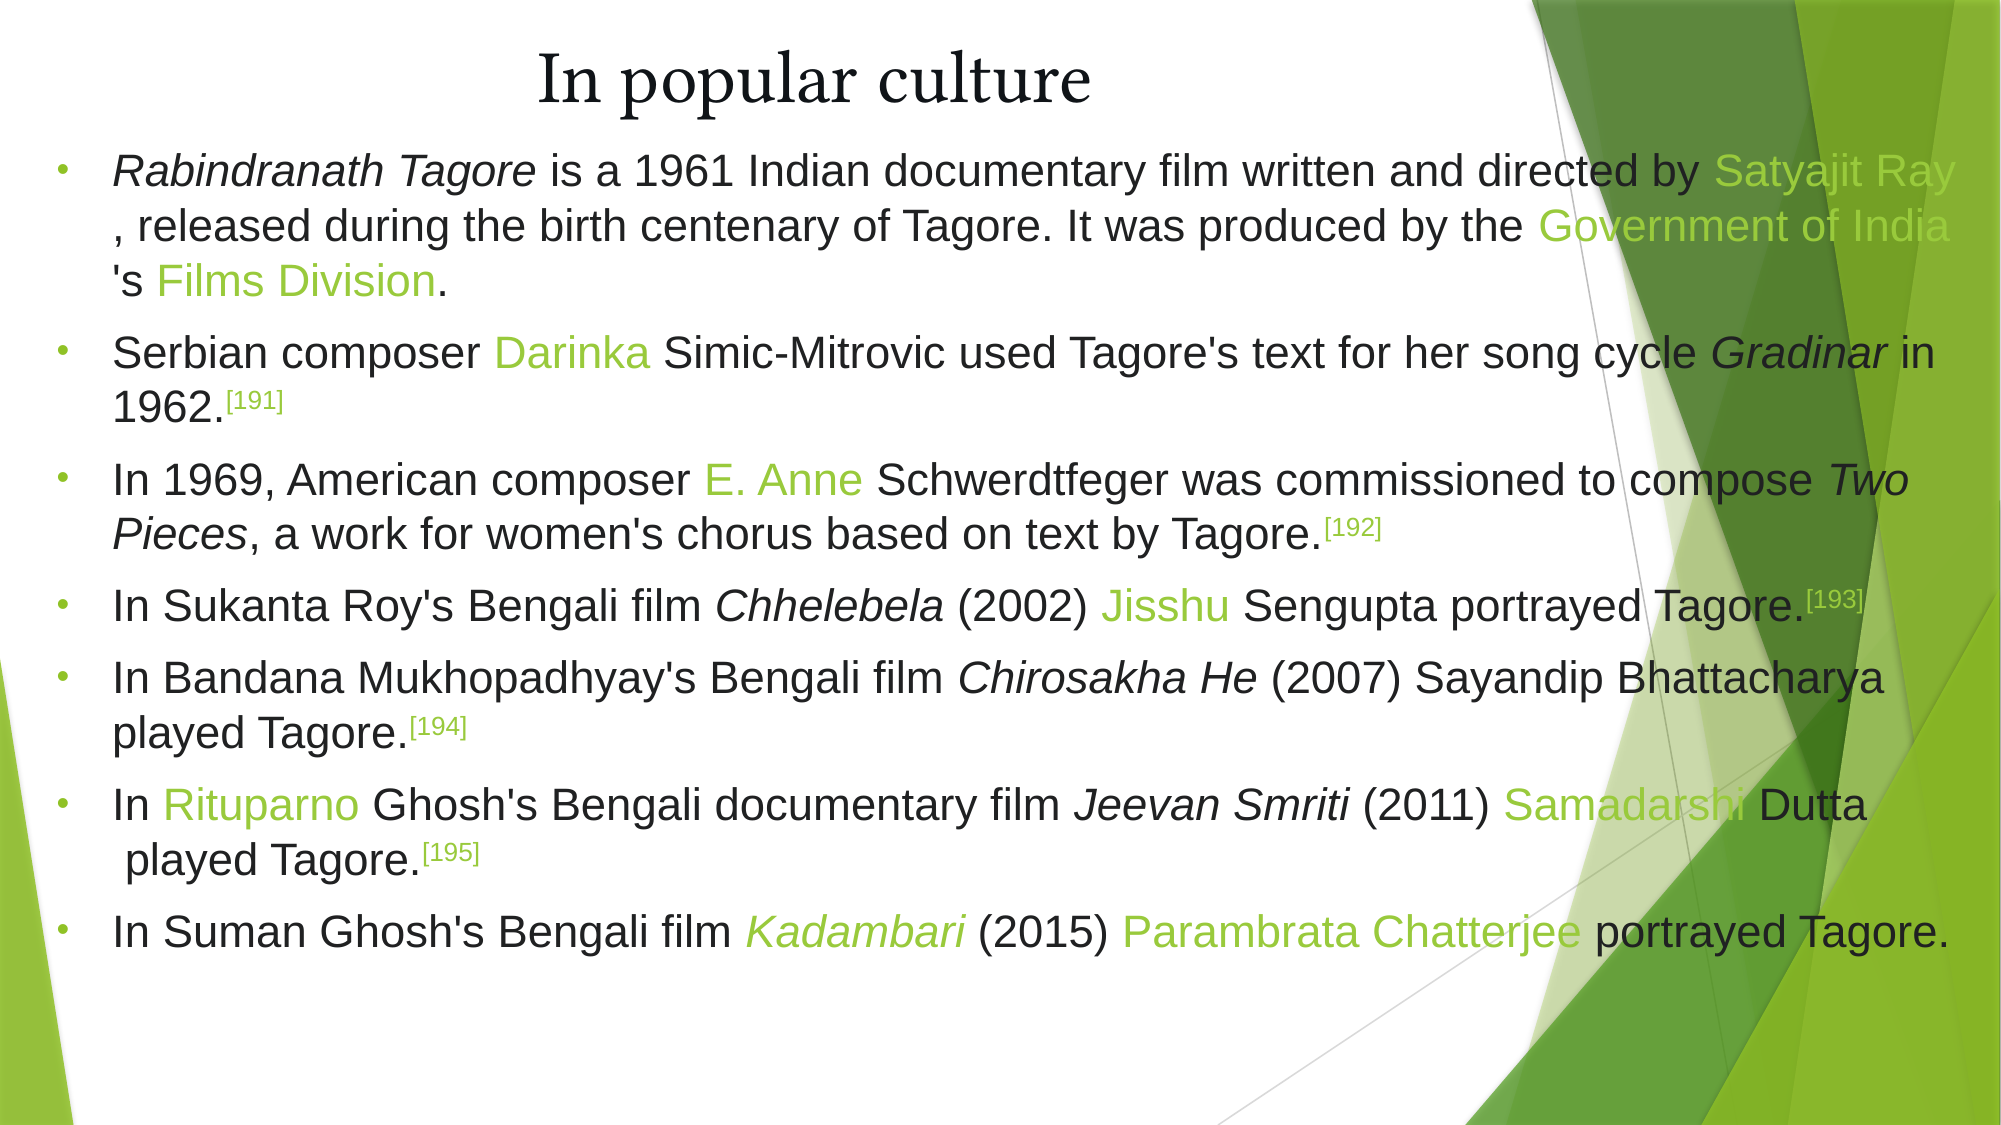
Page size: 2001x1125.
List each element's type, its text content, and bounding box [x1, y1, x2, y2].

title In popular culture [111, 19, 1522, 133]
list Rabindranath Tagore is a 1961 Indian documentary film written and directed by Satyajit Ray, released during the birth centenary of Tagore. It was produced by the Government of India's Films Division. Serbian composer Darinka Simic-Mitrovic used Tagore's text for her song cycle Gradinar in 1962.[191] In 1969, American composer E. Anne Schwerdtfeger was commissioned to compose Two Pieces, a work for women's chorus based on text by Tagore.[192] In Sukanta Roy's Bengali film Chhelebela (2002) Jisshu Sengupta portrayed Tagore.[193] In Bandana Mukhopadhyay's Bengali film Chirosakha He (2007) Sayandip Bhattacharya played Tagore.[194] In Rituparno Ghosh's Bengali documentary film Jeevan Smriti (2011) Samadarshi Dutta played Tagore.[195] In Suman Ghosh's Bengali film Kadambari (2015) Parambrata Chatterjee portrayed Tagore. [41, 133, 1981, 991]
